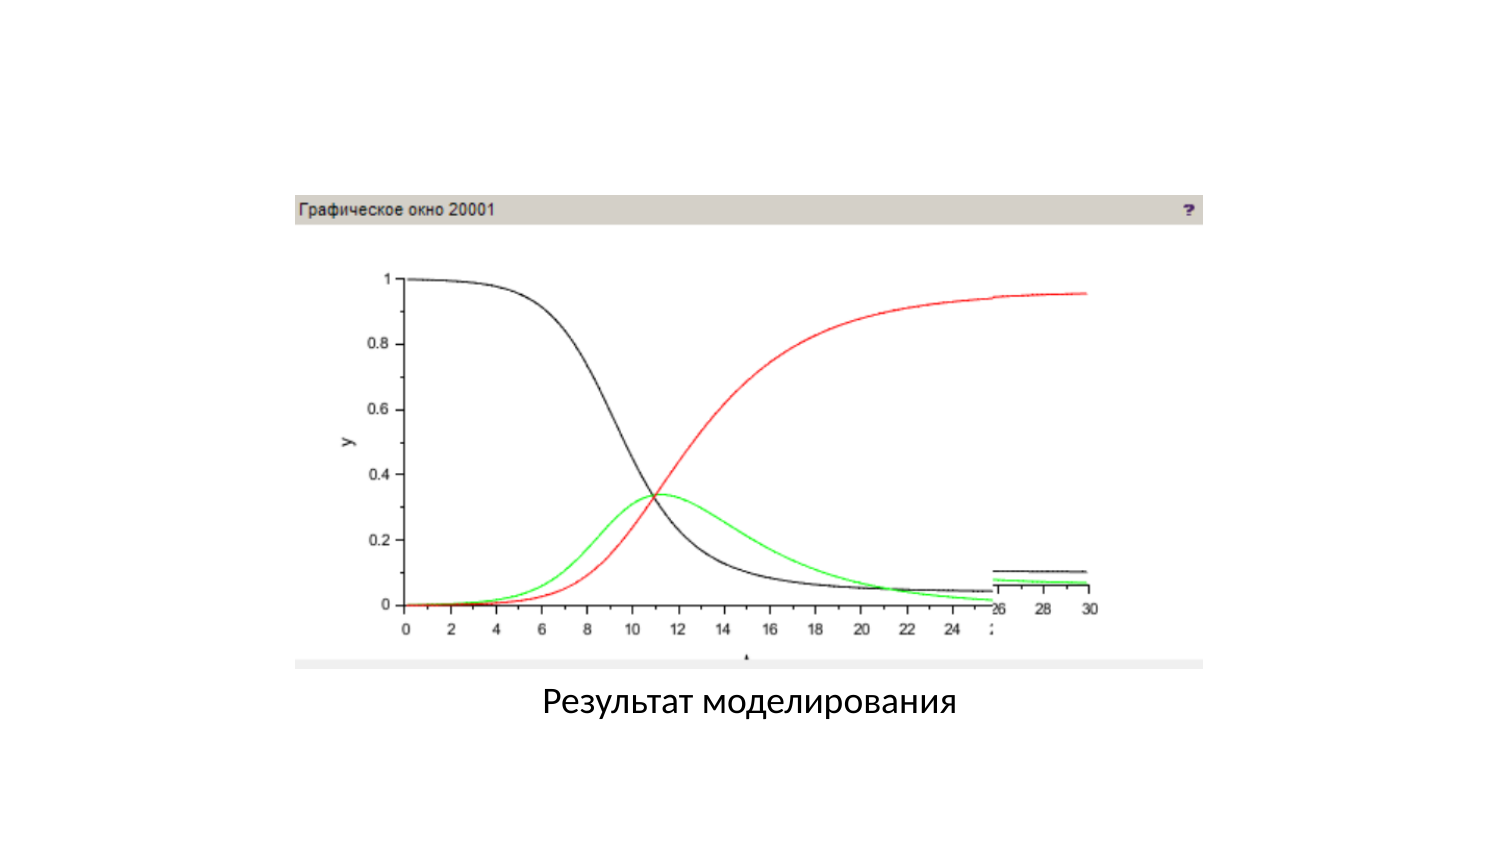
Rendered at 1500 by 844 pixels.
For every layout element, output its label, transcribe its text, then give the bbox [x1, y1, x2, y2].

picture [295, 195, 1203, 669]
text_box Результат моделирования [74, 668, 1425, 753]
